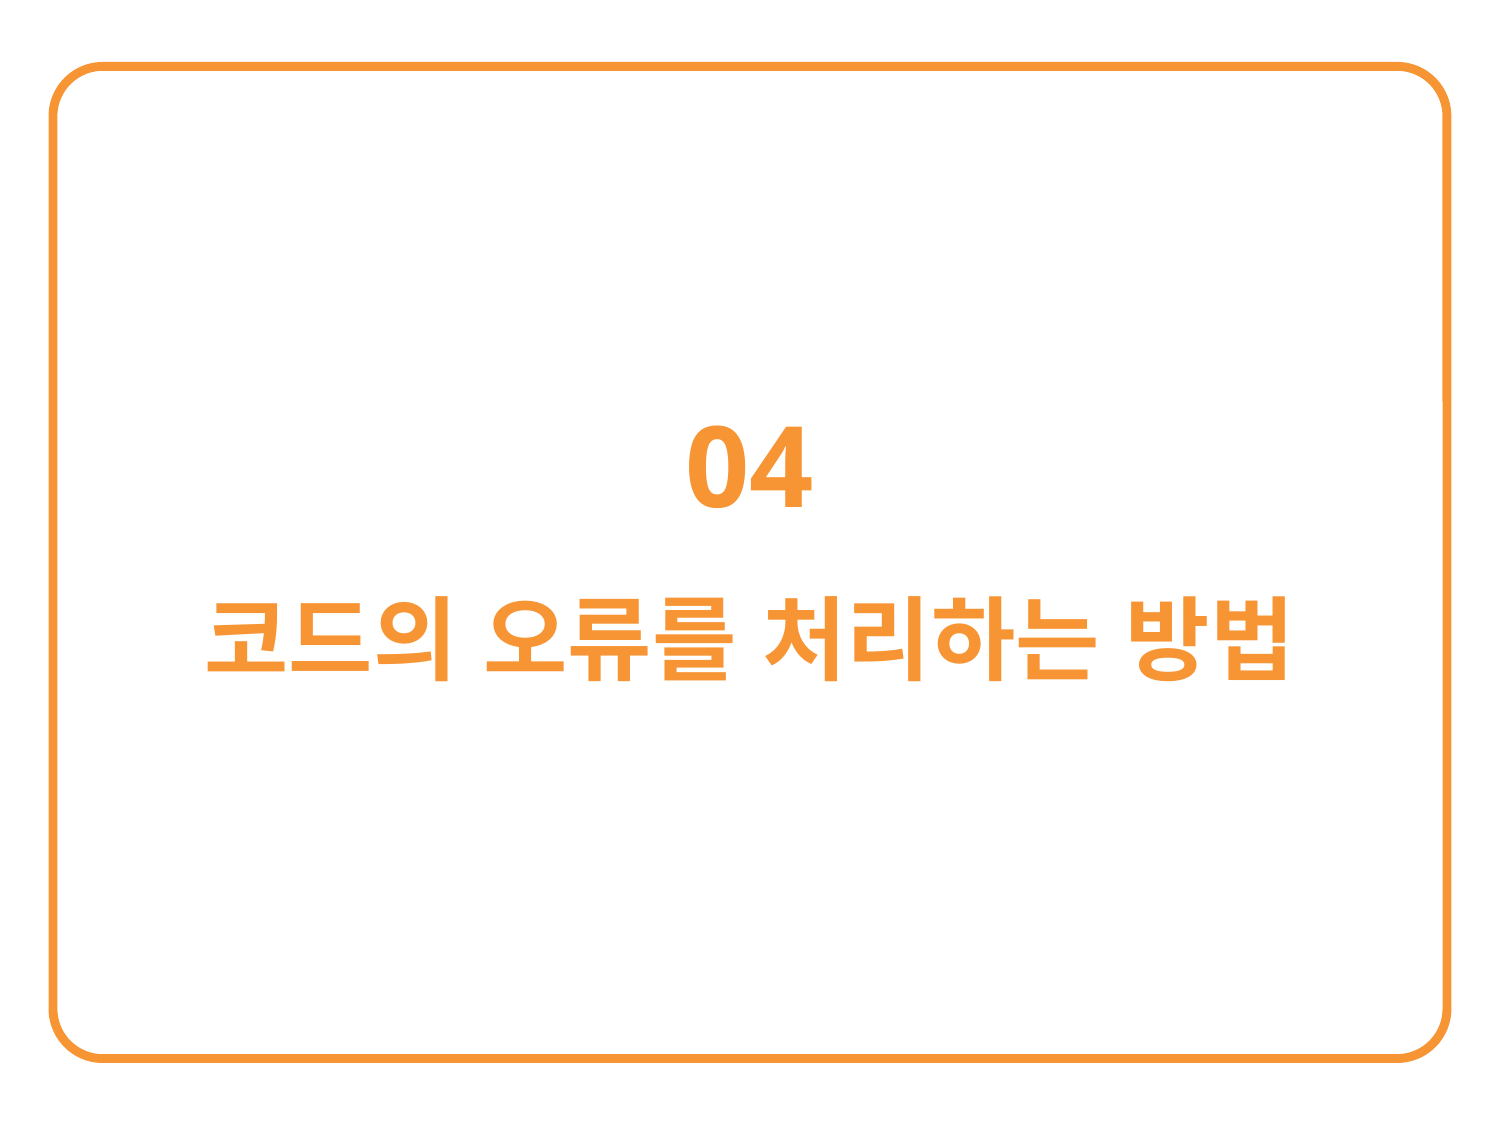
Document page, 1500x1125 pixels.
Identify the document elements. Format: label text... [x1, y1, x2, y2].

list 코드의 오류를 처리하는 방법 [117, 559, 1383, 715]
list 04 [117, 385, 1383, 540]
